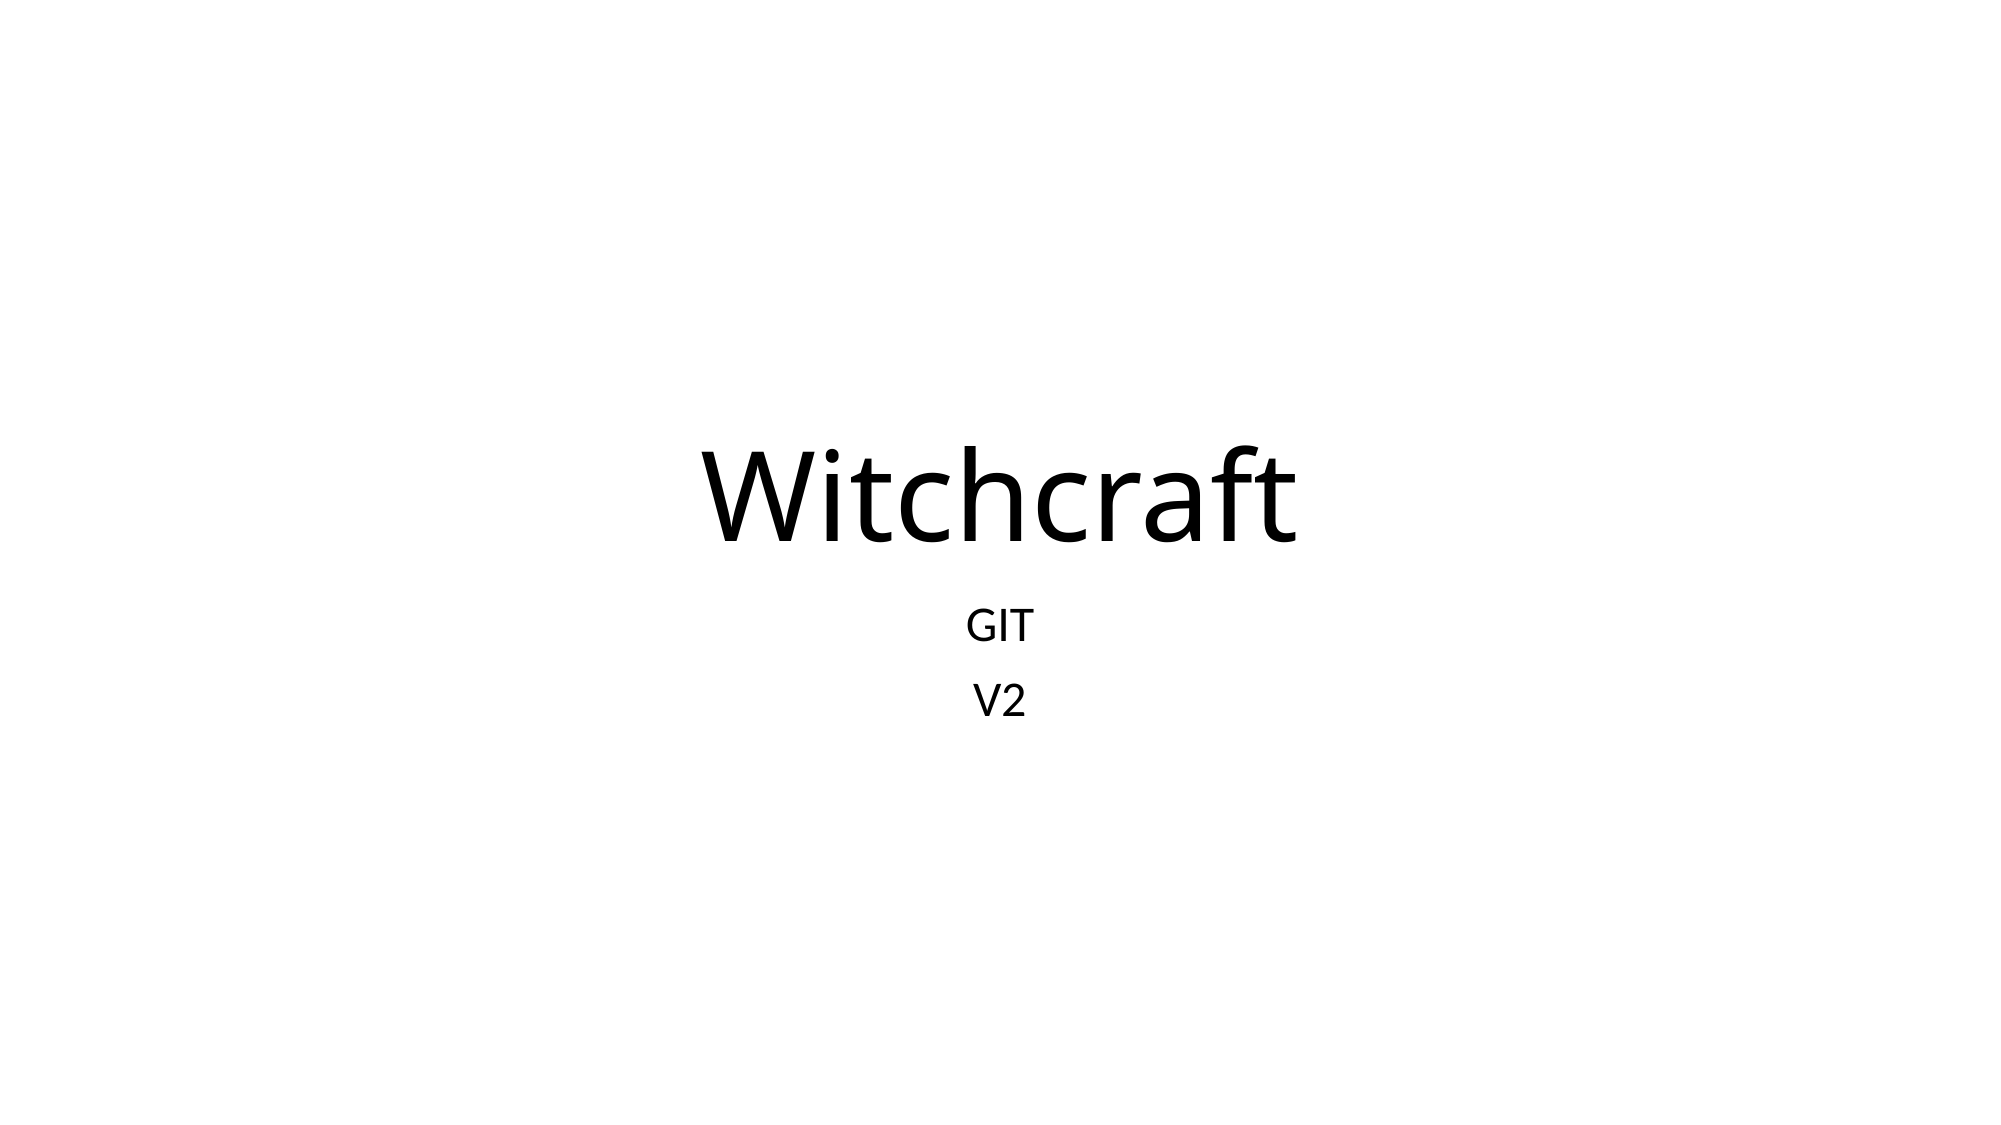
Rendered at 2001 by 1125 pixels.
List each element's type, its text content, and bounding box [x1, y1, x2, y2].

subtitle GIT V2 [249, 590, 1750, 863]
title Witchcraft [249, 184, 1750, 576]
